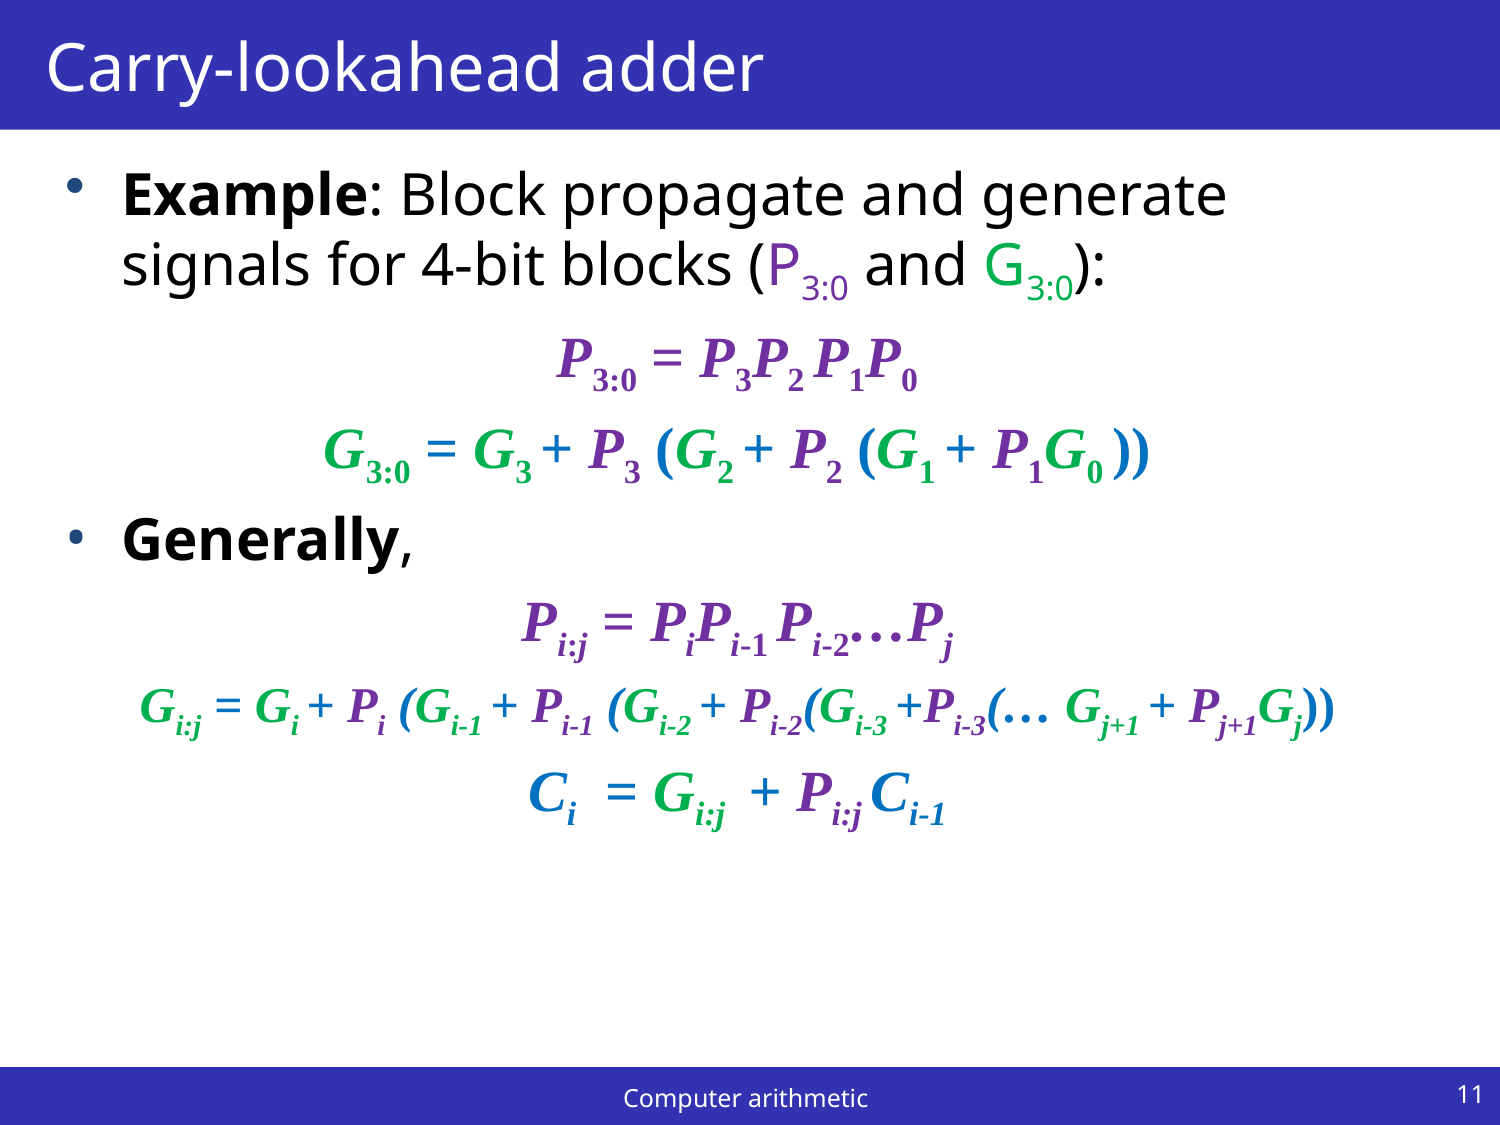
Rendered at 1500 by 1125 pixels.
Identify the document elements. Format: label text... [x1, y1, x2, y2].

title Carry-lookahead adder [0, 0, 1500, 130]
list Example: Block propagate and generate signals for 4-bit blocks (P3:0 and G3:0): P3:0 = P3P2 P1P0 G3:0 = G3 + P3 (G2 + P2 (G1 + P1G0 )) Generally, Pi:j = PiPi-1 Pi-2…Pj Gi:j = Gi + Pi (Gi-1 + Pi-1 (Gi-2 + Pi-2(Gi-3 +Pi-3(… Gj+1 + Pj+1Gj)) Ci = Gi:j + Pi:j Ci-1 [50, 149, 1425, 1005]
slide_number 11 [1325, 1067, 1500, 1125]
